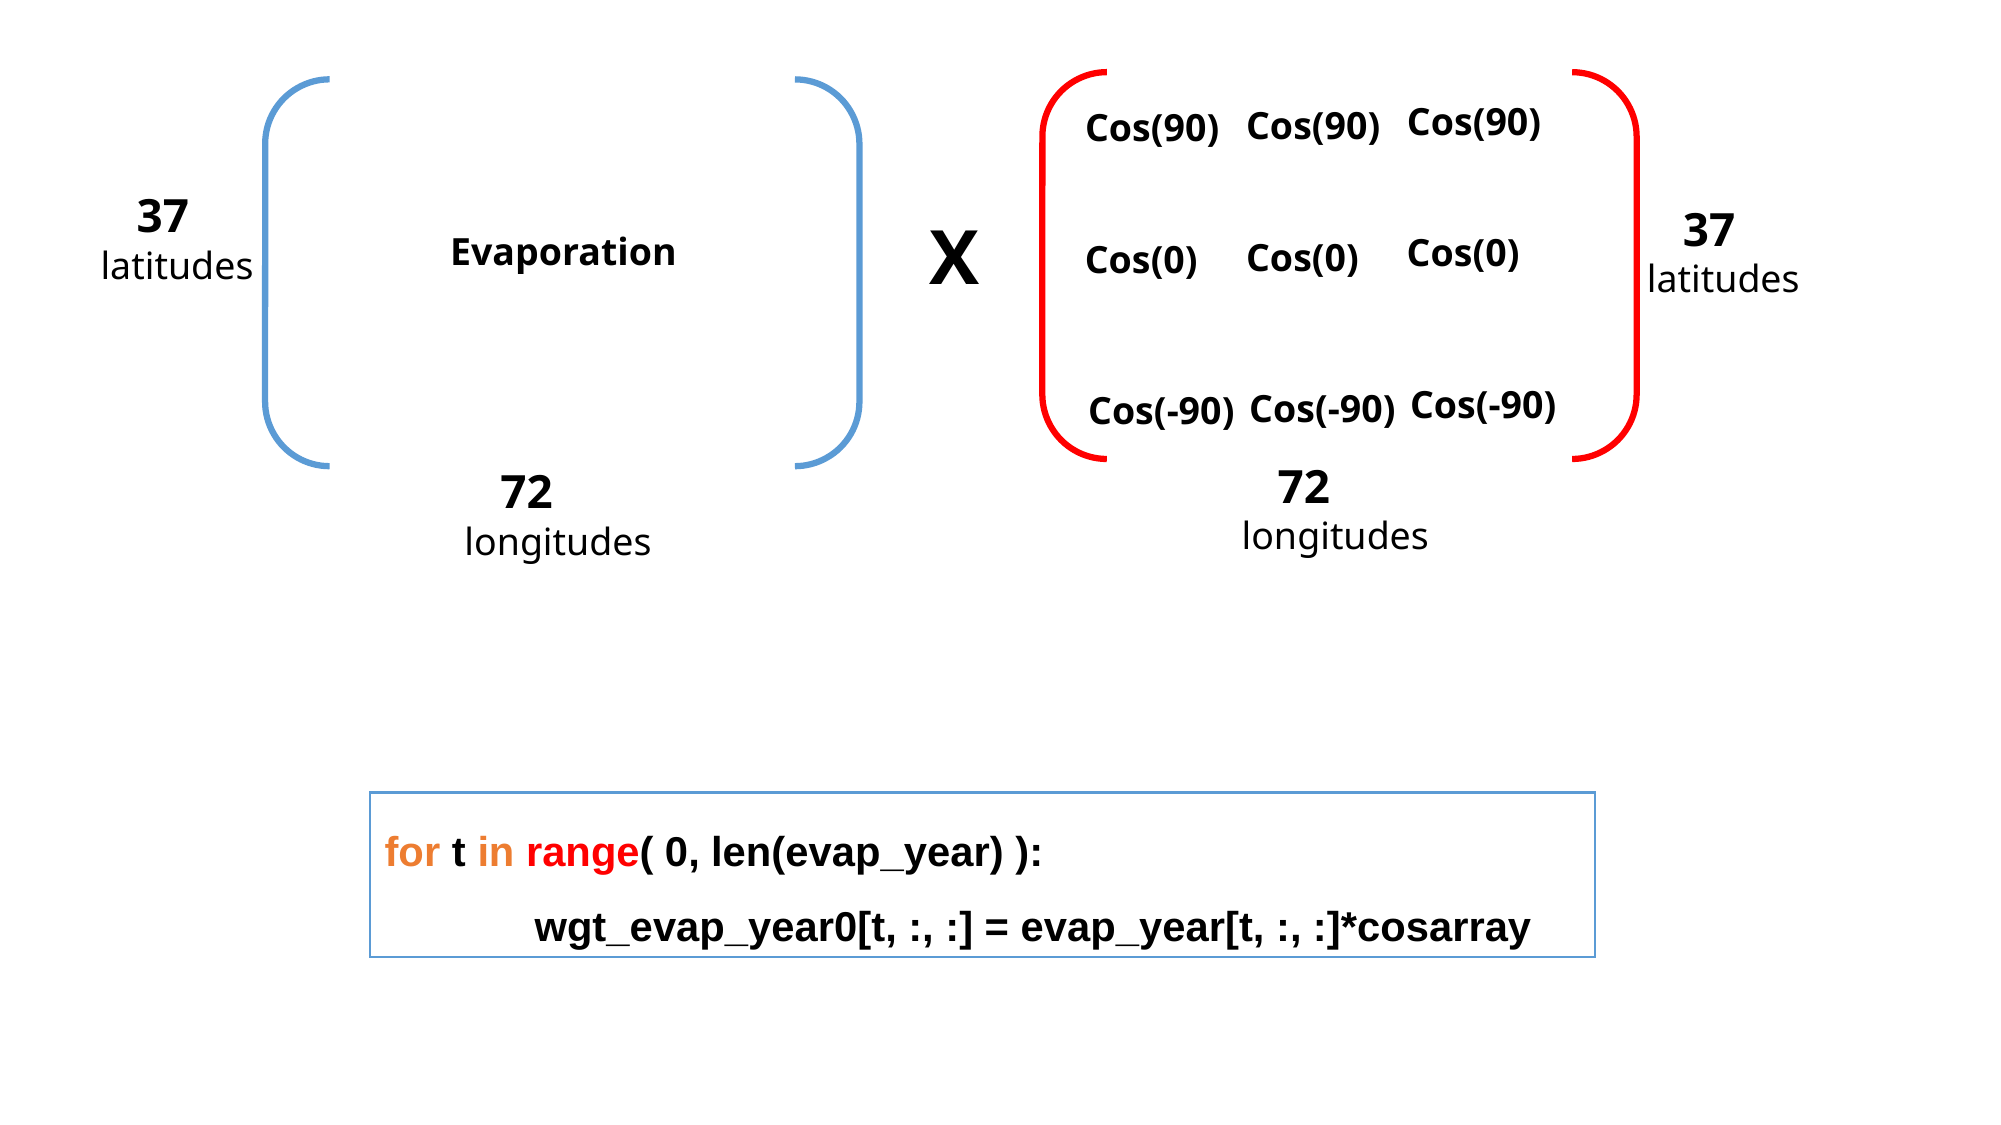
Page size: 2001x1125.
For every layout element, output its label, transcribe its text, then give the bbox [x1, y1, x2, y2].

text_box Evaporation [435, 220, 692, 281]
text_box Cos(90) [1231, 94, 1396, 154]
text_box 37 latitudes [1632, 193, 1815, 308]
text_box Cos(0) [1231, 226, 1374, 286]
text_box 72 longitudes [1226, 450, 1444, 565]
text_box Cos(-90) [1234, 377, 1411, 438]
text_box for t in range( 0, len(evap_year) ): wgt_evap_year0[t, :, :] = evap_year[t, :, :]*cosarray [369, 792, 1596, 958]
text_box Cos(0) [1391, 221, 1535, 282]
text_box X [914, 202, 1016, 308]
text_box [264, 78, 860, 467]
text_box 37 latitudes [85, 179, 269, 295]
text_box Cos(0) [1070, 228, 1213, 289]
text_box Cos(90) [1392, 90, 1557, 150]
text_box Cos(-90) [1073, 379, 1250, 440]
text_box 72 longitudes [449, 455, 667, 571]
text_box Cos(-90) [1395, 373, 1572, 434]
text_box Cos(90) [1070, 96, 1235, 157]
text_box [1041, 71, 1638, 460]
